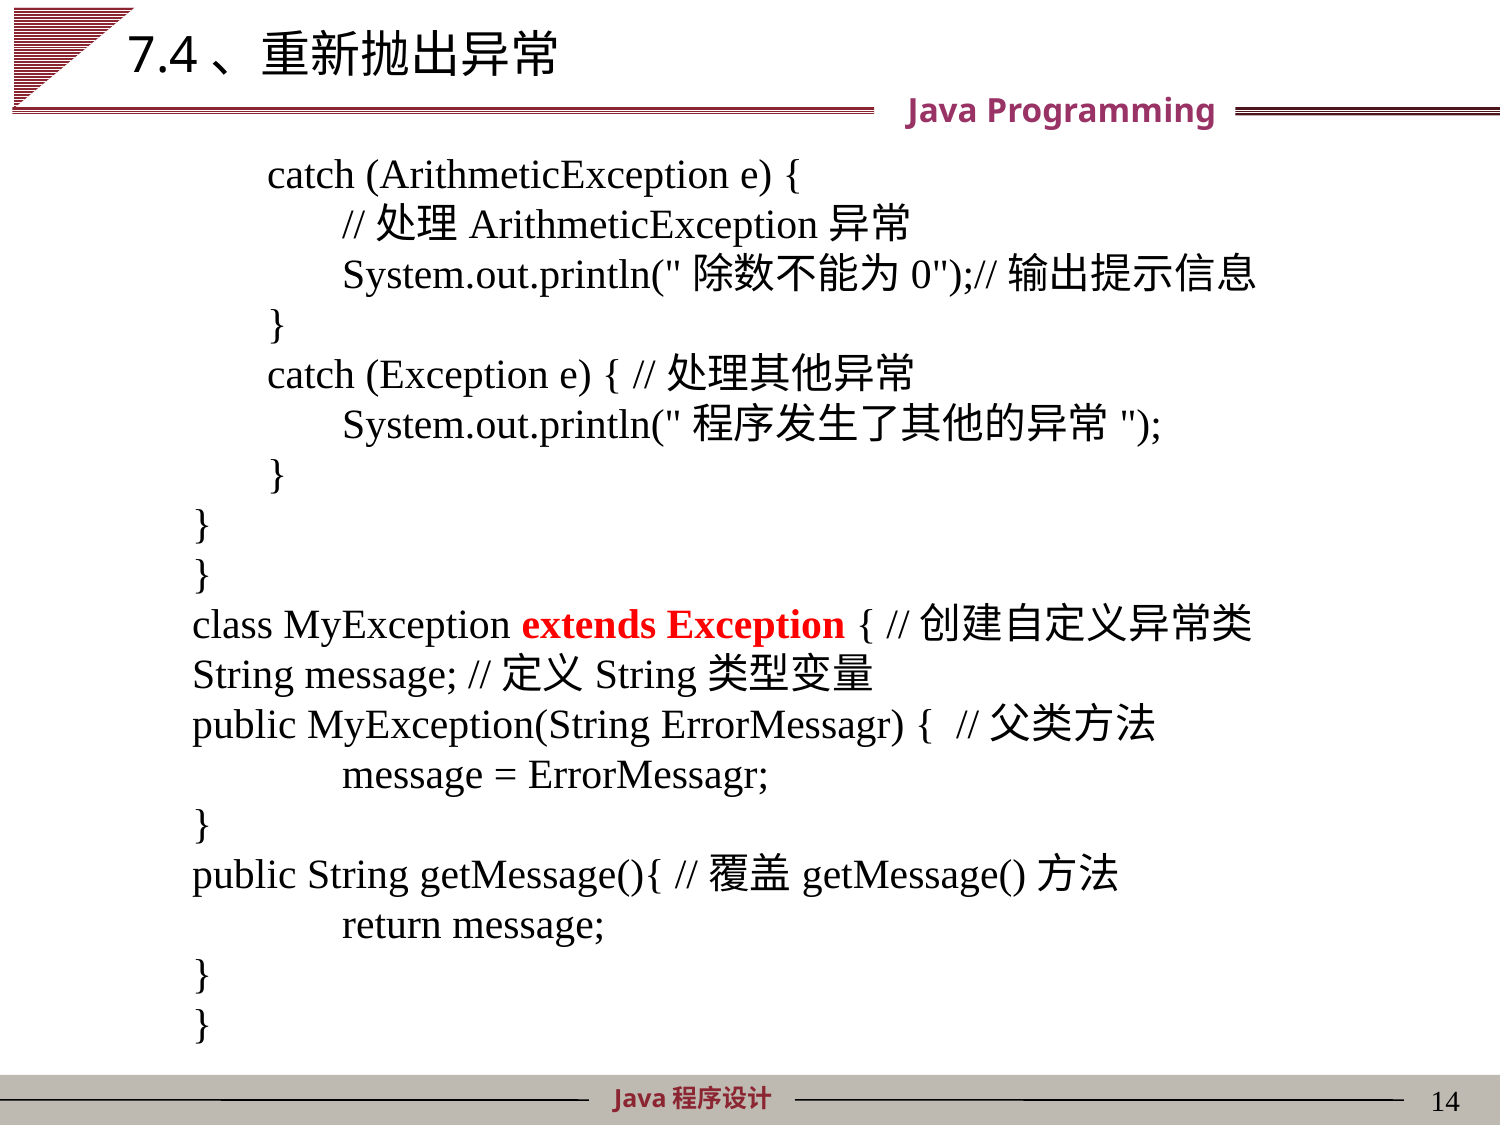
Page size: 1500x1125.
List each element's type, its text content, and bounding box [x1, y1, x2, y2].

title 7.4、重新抛出异常 [112, 14, 1388, 90]
text_box catch (ArithmeticException e) { //处理ArithmeticException异常 System.out.println("除数不能为0");//输出提示信息 } catch (Exception e) { //处理其他异常 System.out.println("程序发生了其他的异常"); } } } class MyException extends Exception { //创建自定义异常类 String message; //定义String类型变量 public MyException(String ErrorMessagr) { //父类方法 message = ErrorMessagr; } public String getMessage(){ //覆盖getMessage()方法 return message; } } [102, 139, 1400, 1055]
